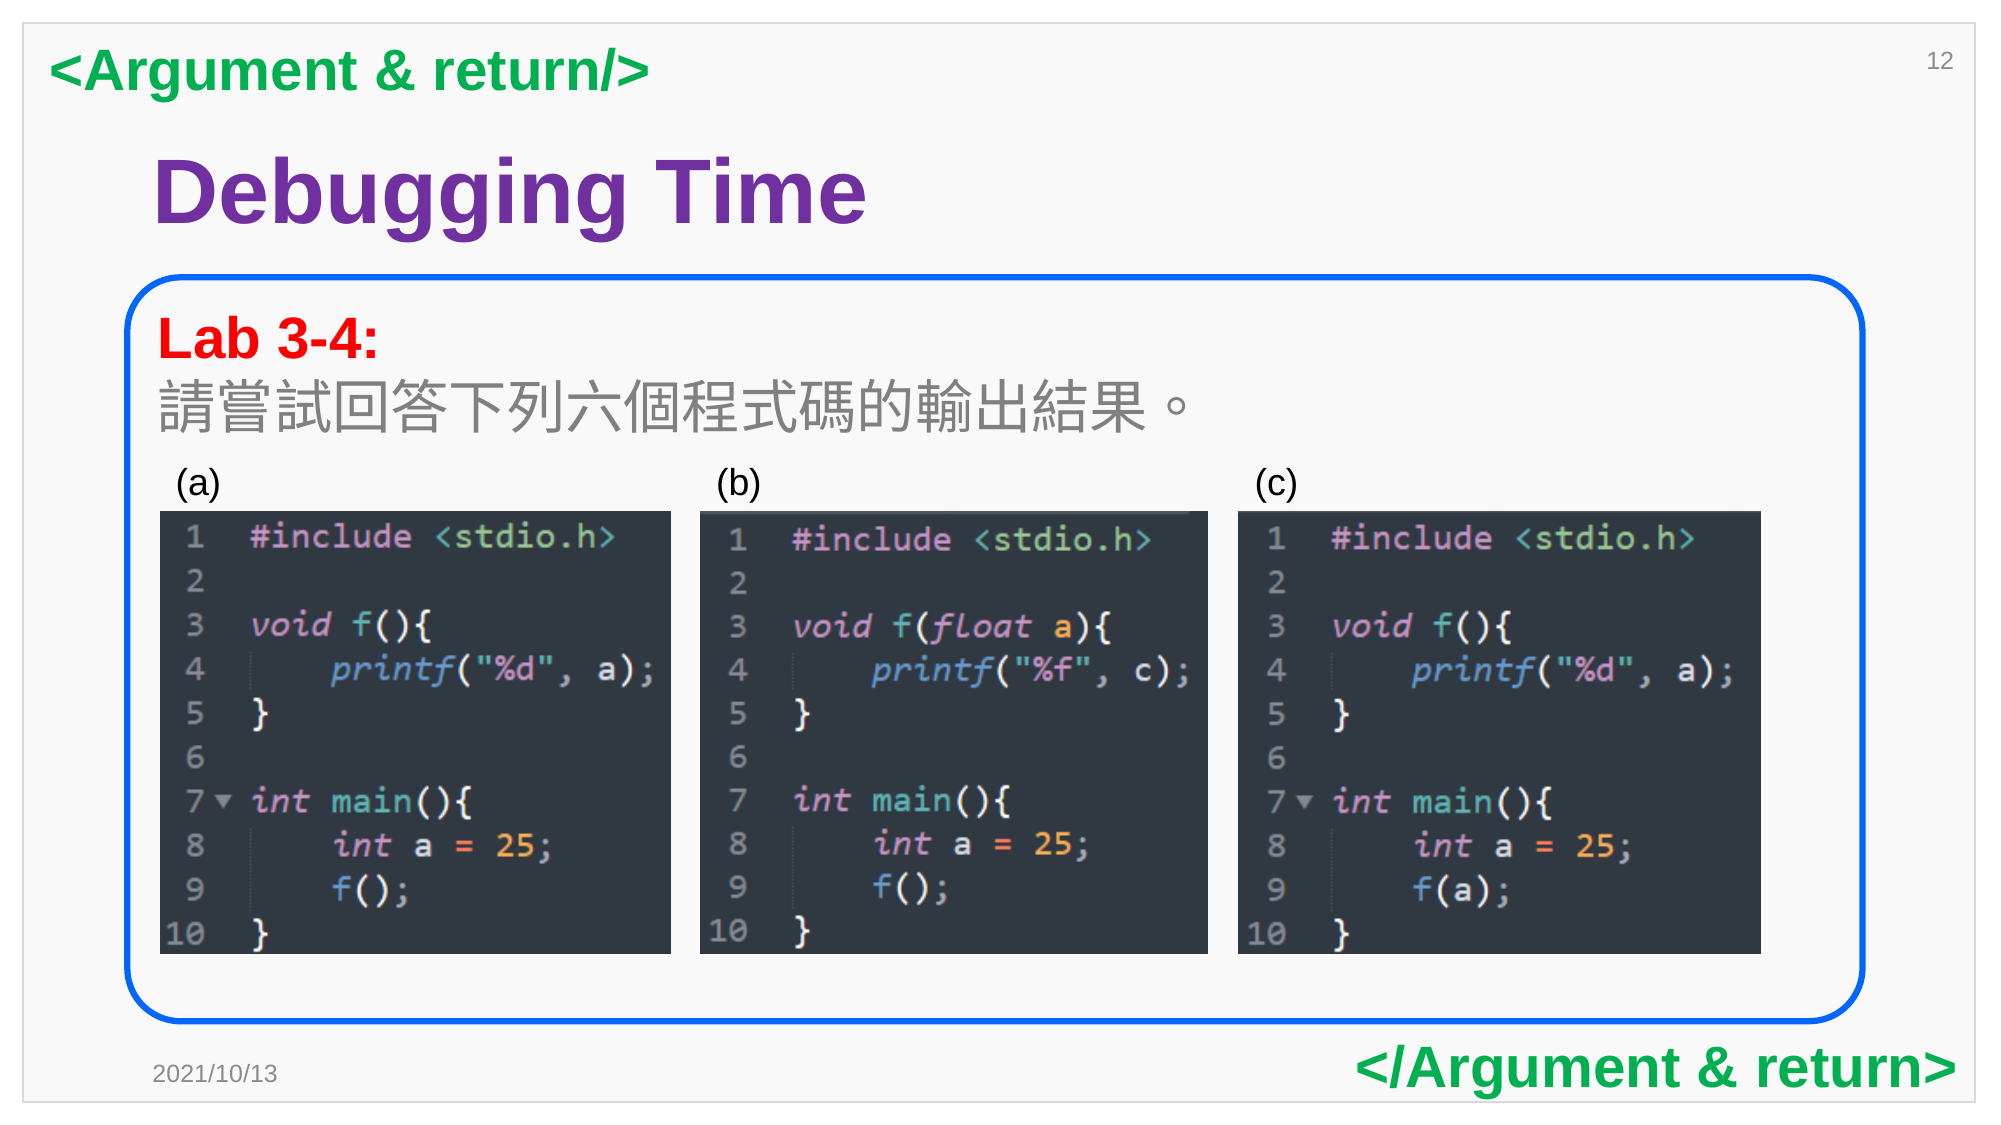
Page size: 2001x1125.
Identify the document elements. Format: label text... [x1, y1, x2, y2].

picture [160, 511, 671, 954]
picture [700, 511, 1208, 954]
slide_number 12 [1906, 29, 1970, 90]
text_box (c) [1239, 450, 1314, 511]
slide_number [137, 1042, 302, 1103]
text_box (b) [701, 450, 777, 511]
text_box <Argument & return/> [34, 24, 667, 110]
picture [1238, 511, 1761, 954]
text_box Lab 3-4: 請嘗試回答下列六個程式碼的輸出結果。 [126, 276, 1864, 1023]
text_box </Argument & return> [1340, 1021, 1973, 1106]
text_box (a) [160, 450, 237, 511]
title Debugging Time [137, 110, 1749, 278]
